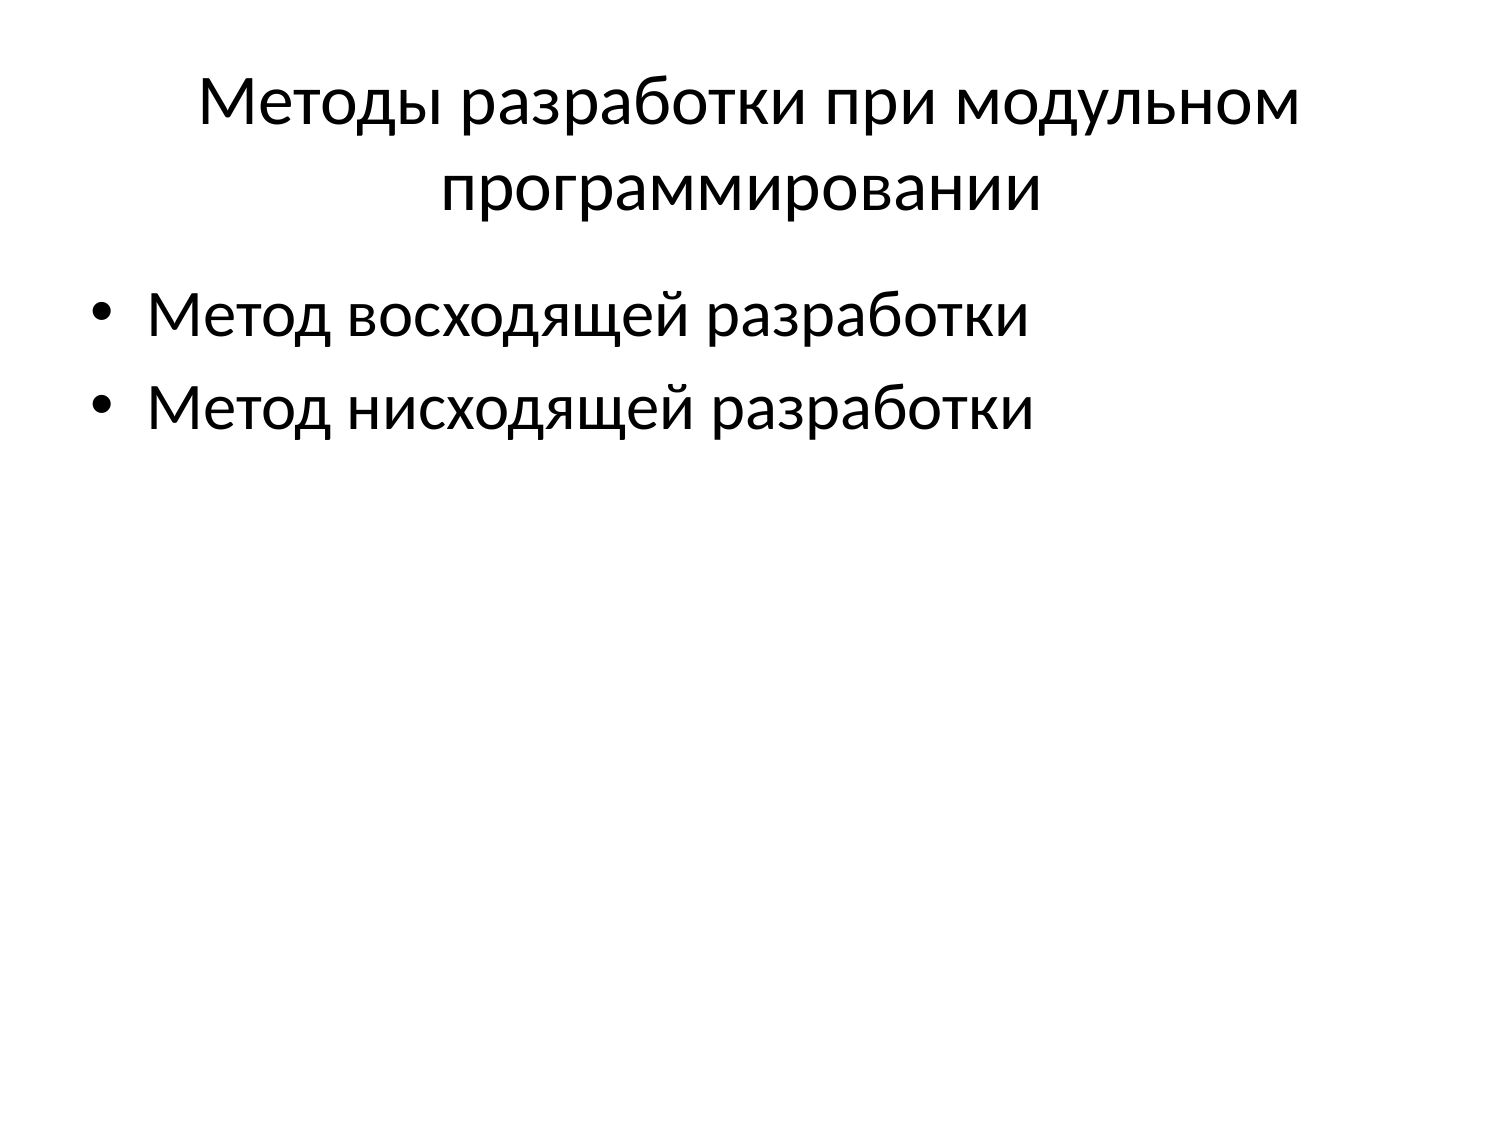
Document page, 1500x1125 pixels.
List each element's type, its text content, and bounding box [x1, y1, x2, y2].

title Методы разработки при модульном программировании [75, 45, 1425, 233]
list Метод восходящей разработки Метод нисходящей разработки [75, 262, 1425, 1005]
